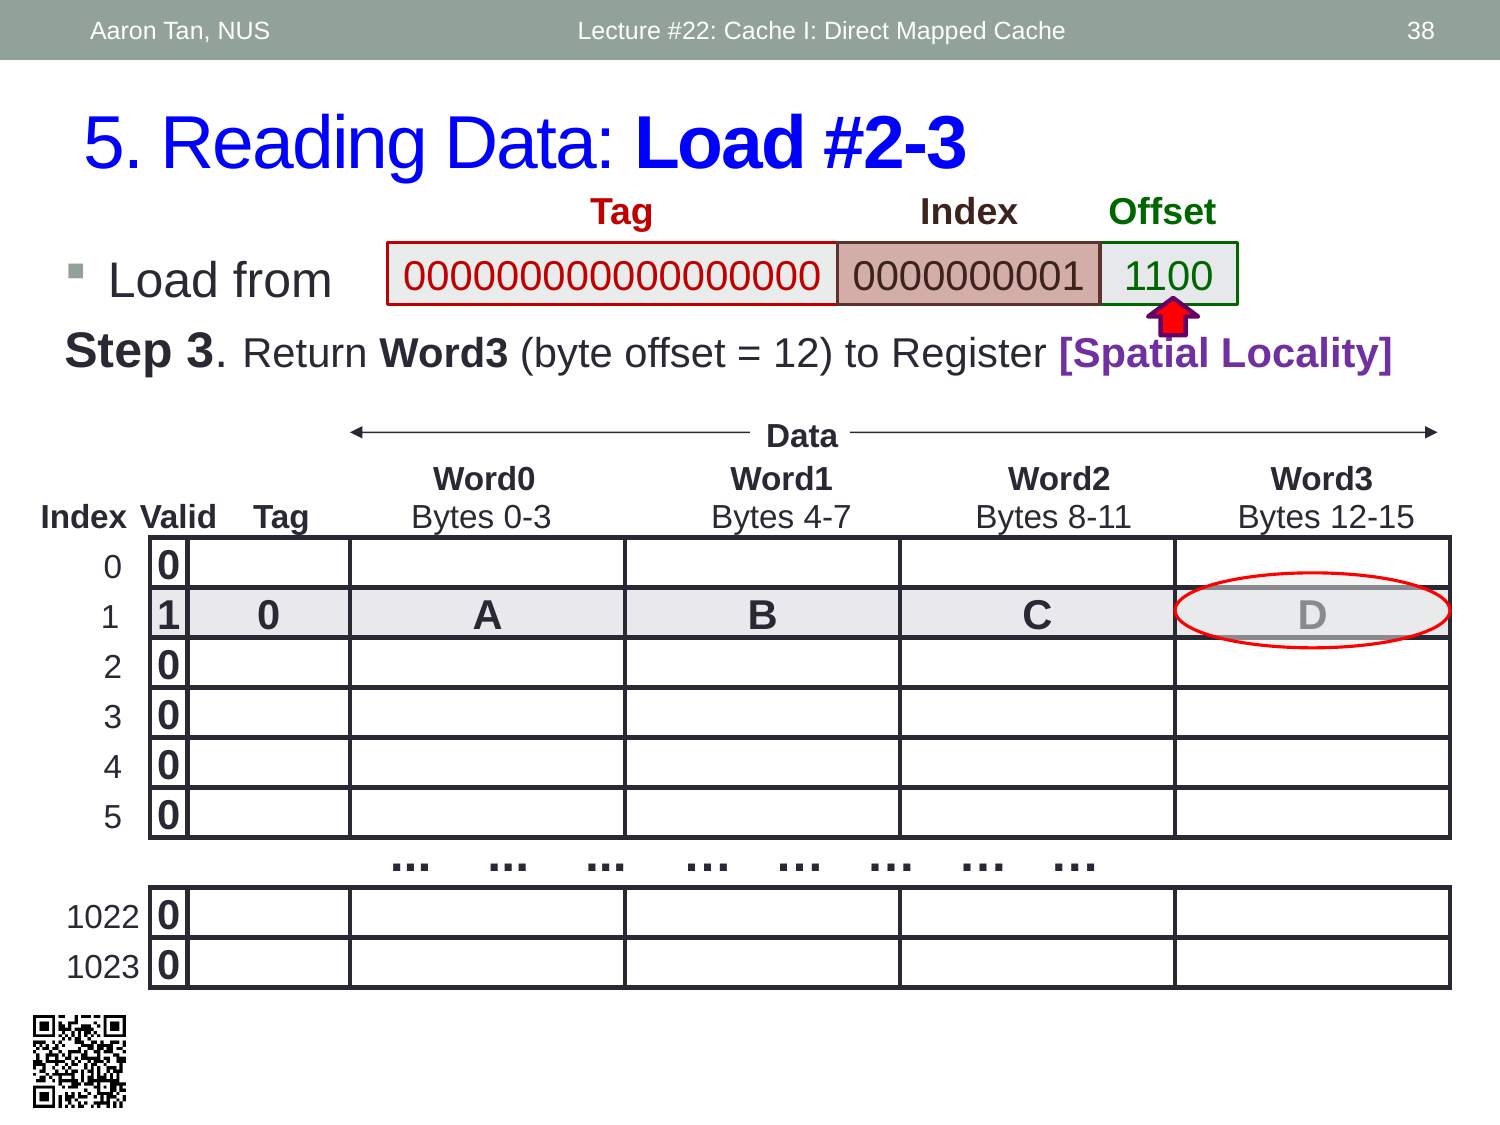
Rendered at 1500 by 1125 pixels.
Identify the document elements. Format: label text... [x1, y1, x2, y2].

title 5. Reading Data: Load #2-3 [68, 86, 1450, 192]
slide_number Aaron Tan, NUS [75, 3, 550, 57]
slide_number 38 [1308, 3, 1450, 57]
footer Lecture #22: Cache I: Direct Mapped Cache [562, 3, 1238, 57]
text_box [1146, 313, 1201, 338]
list Load from Step 3. Return Word3 (byte offset = 12) to Register [Spatial Locality] [49, 240, 1450, 398]
picture [26, 1008, 132, 1114]
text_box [24, 407, 1451, 993]
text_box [387, 179, 1251, 305]
